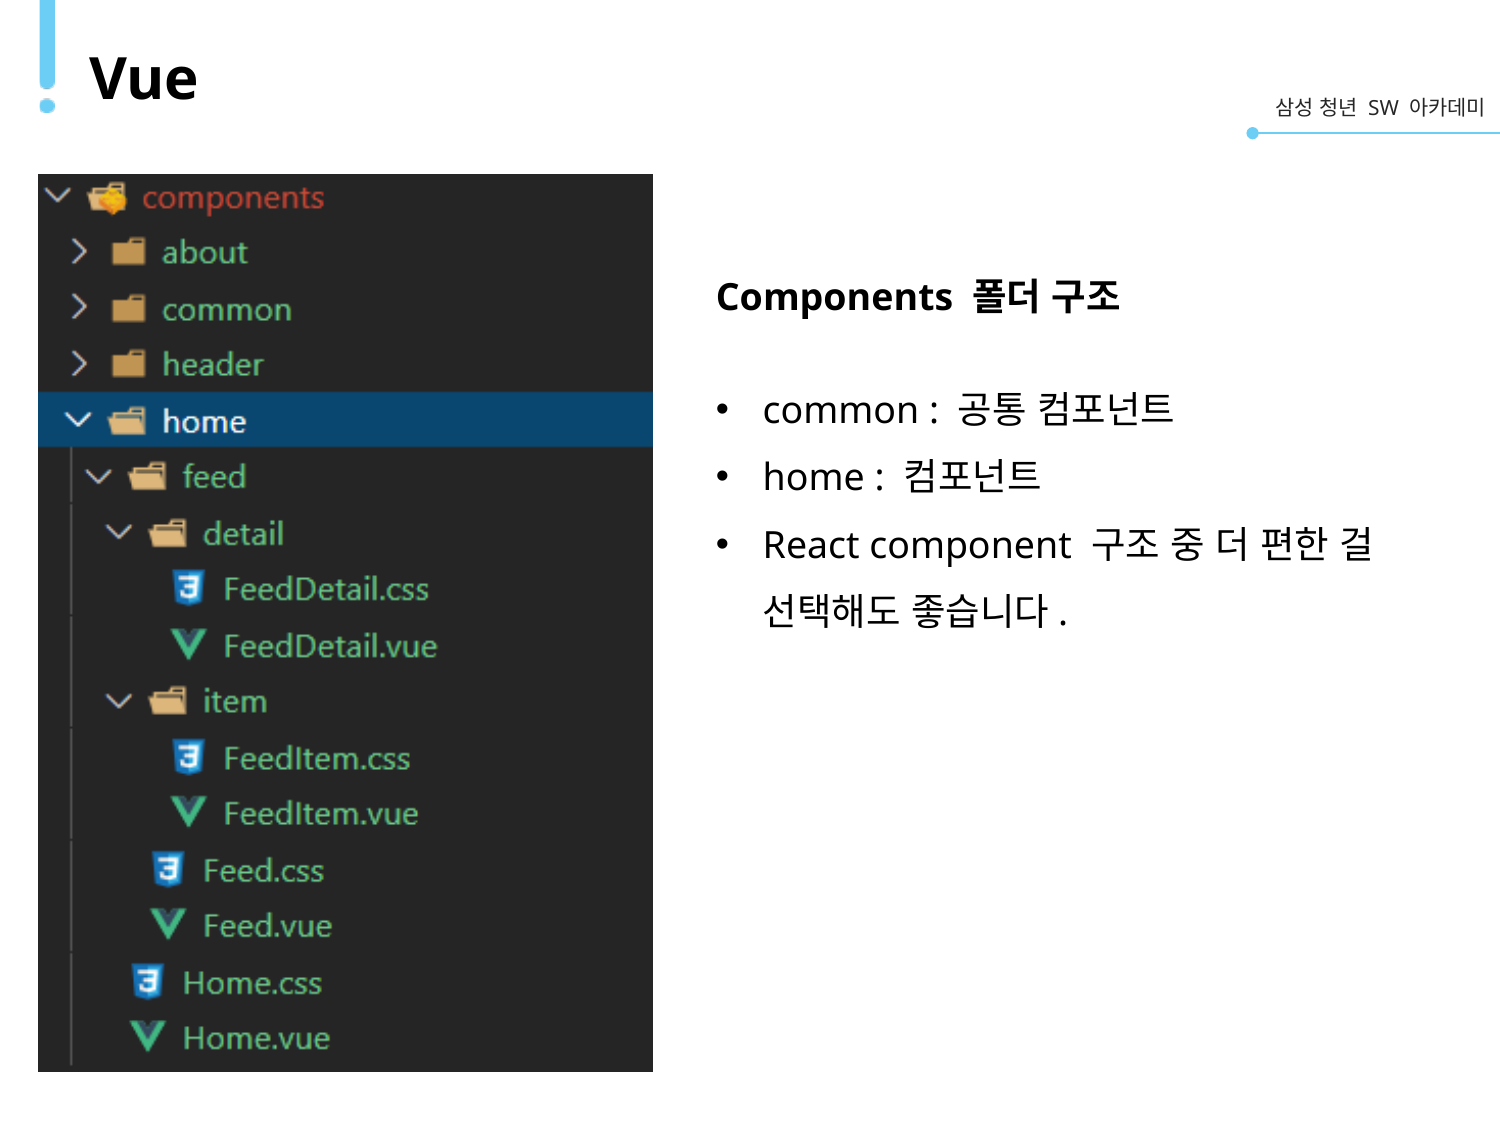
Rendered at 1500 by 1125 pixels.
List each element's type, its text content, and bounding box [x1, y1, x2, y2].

text_box Components 폴더 구조 common : 공통 컴포넌트 home : 컴포넌트 React component 구조 중 더 편한 걸 선택해도 좋습니다. [701, 243, 1452, 641]
picture [38, 174, 653, 1072]
picture [39, 0, 55, 113]
title Vue [74, 21, 1368, 131]
